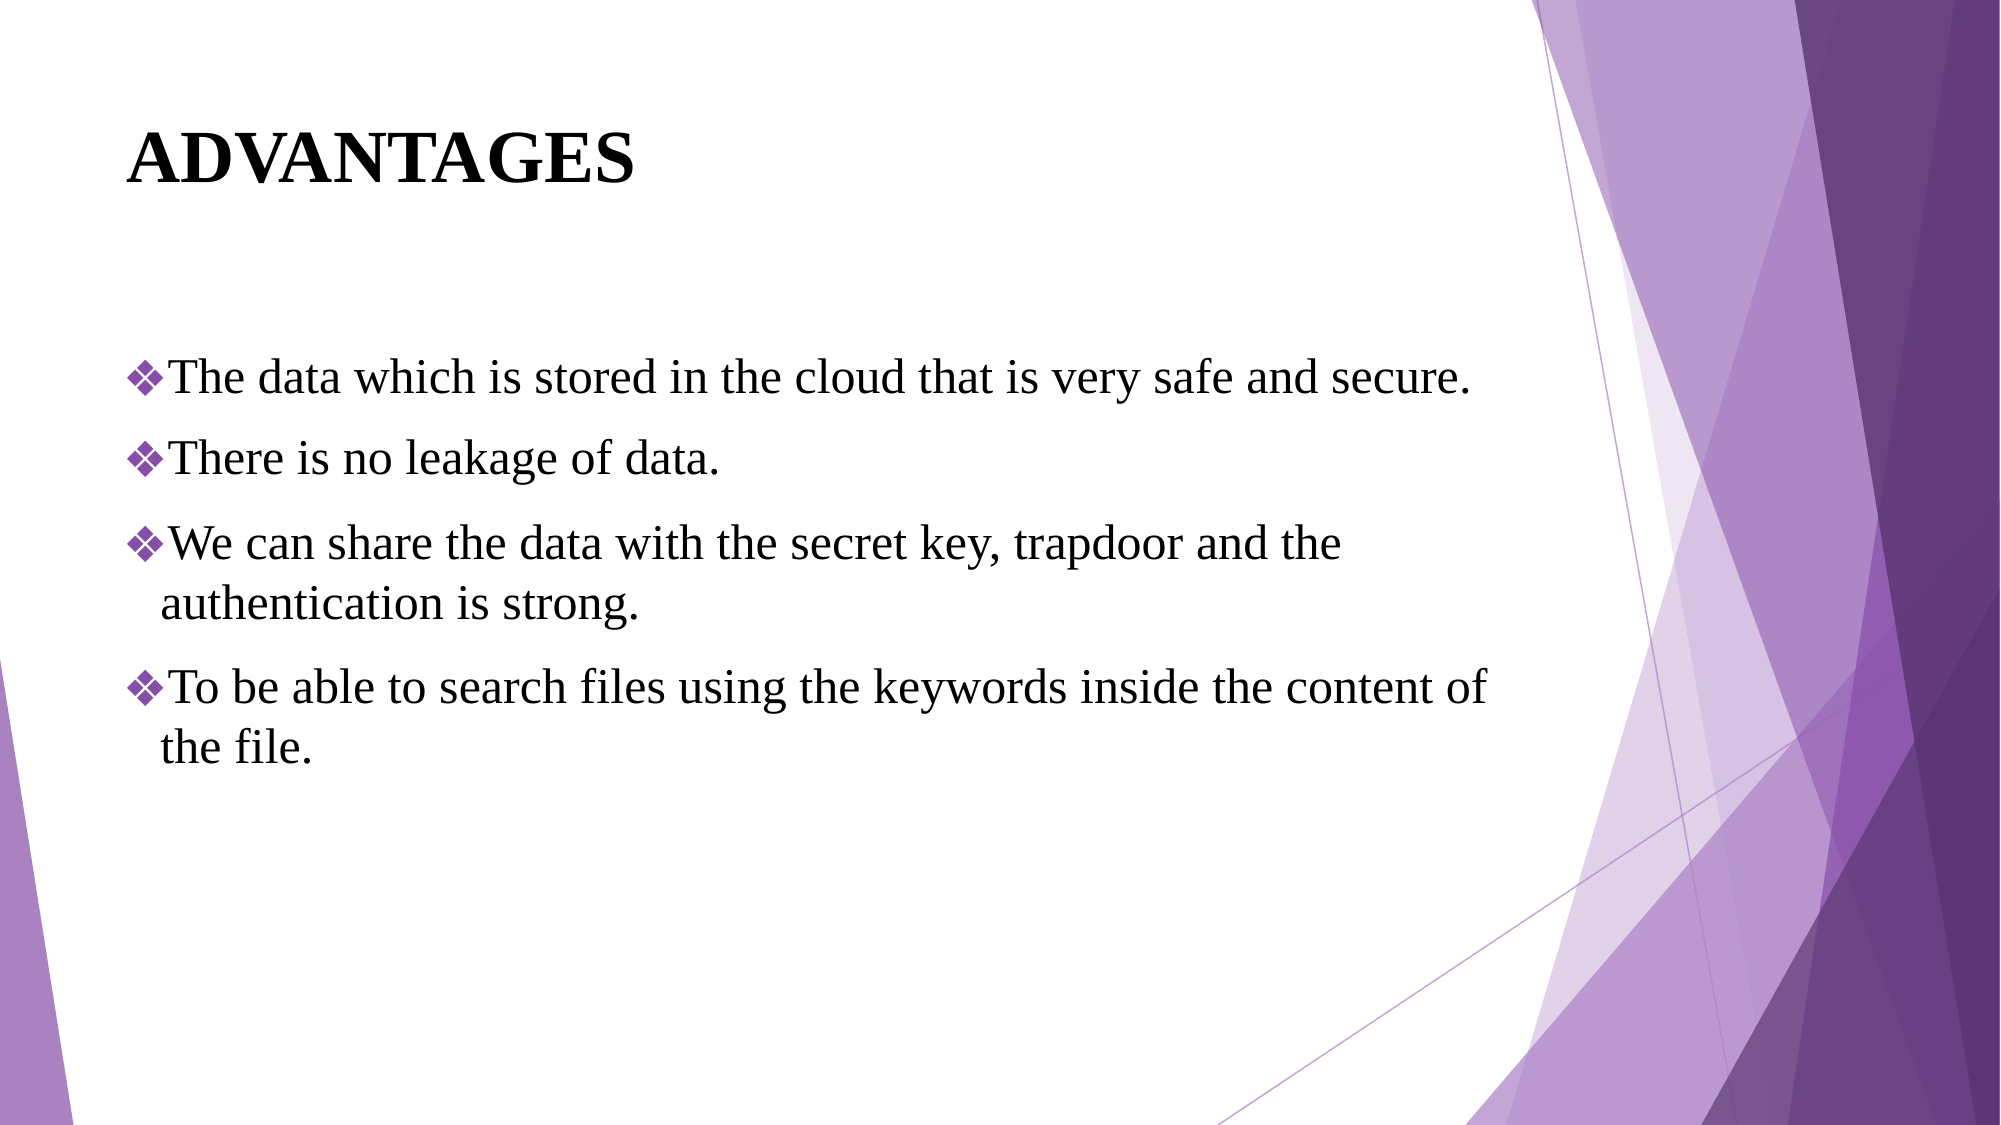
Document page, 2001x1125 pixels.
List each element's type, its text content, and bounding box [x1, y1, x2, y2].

list The data which is stored in the cloud that is very safe and secure. There is no leakage of data. We can share the data with the secret key, trapdoor and the authentication is strong. To be able to search files using the keywords inside the content of the file. [0, 336, 1522, 974]
title ADVANTAGES [111, 99, 1522, 317]
